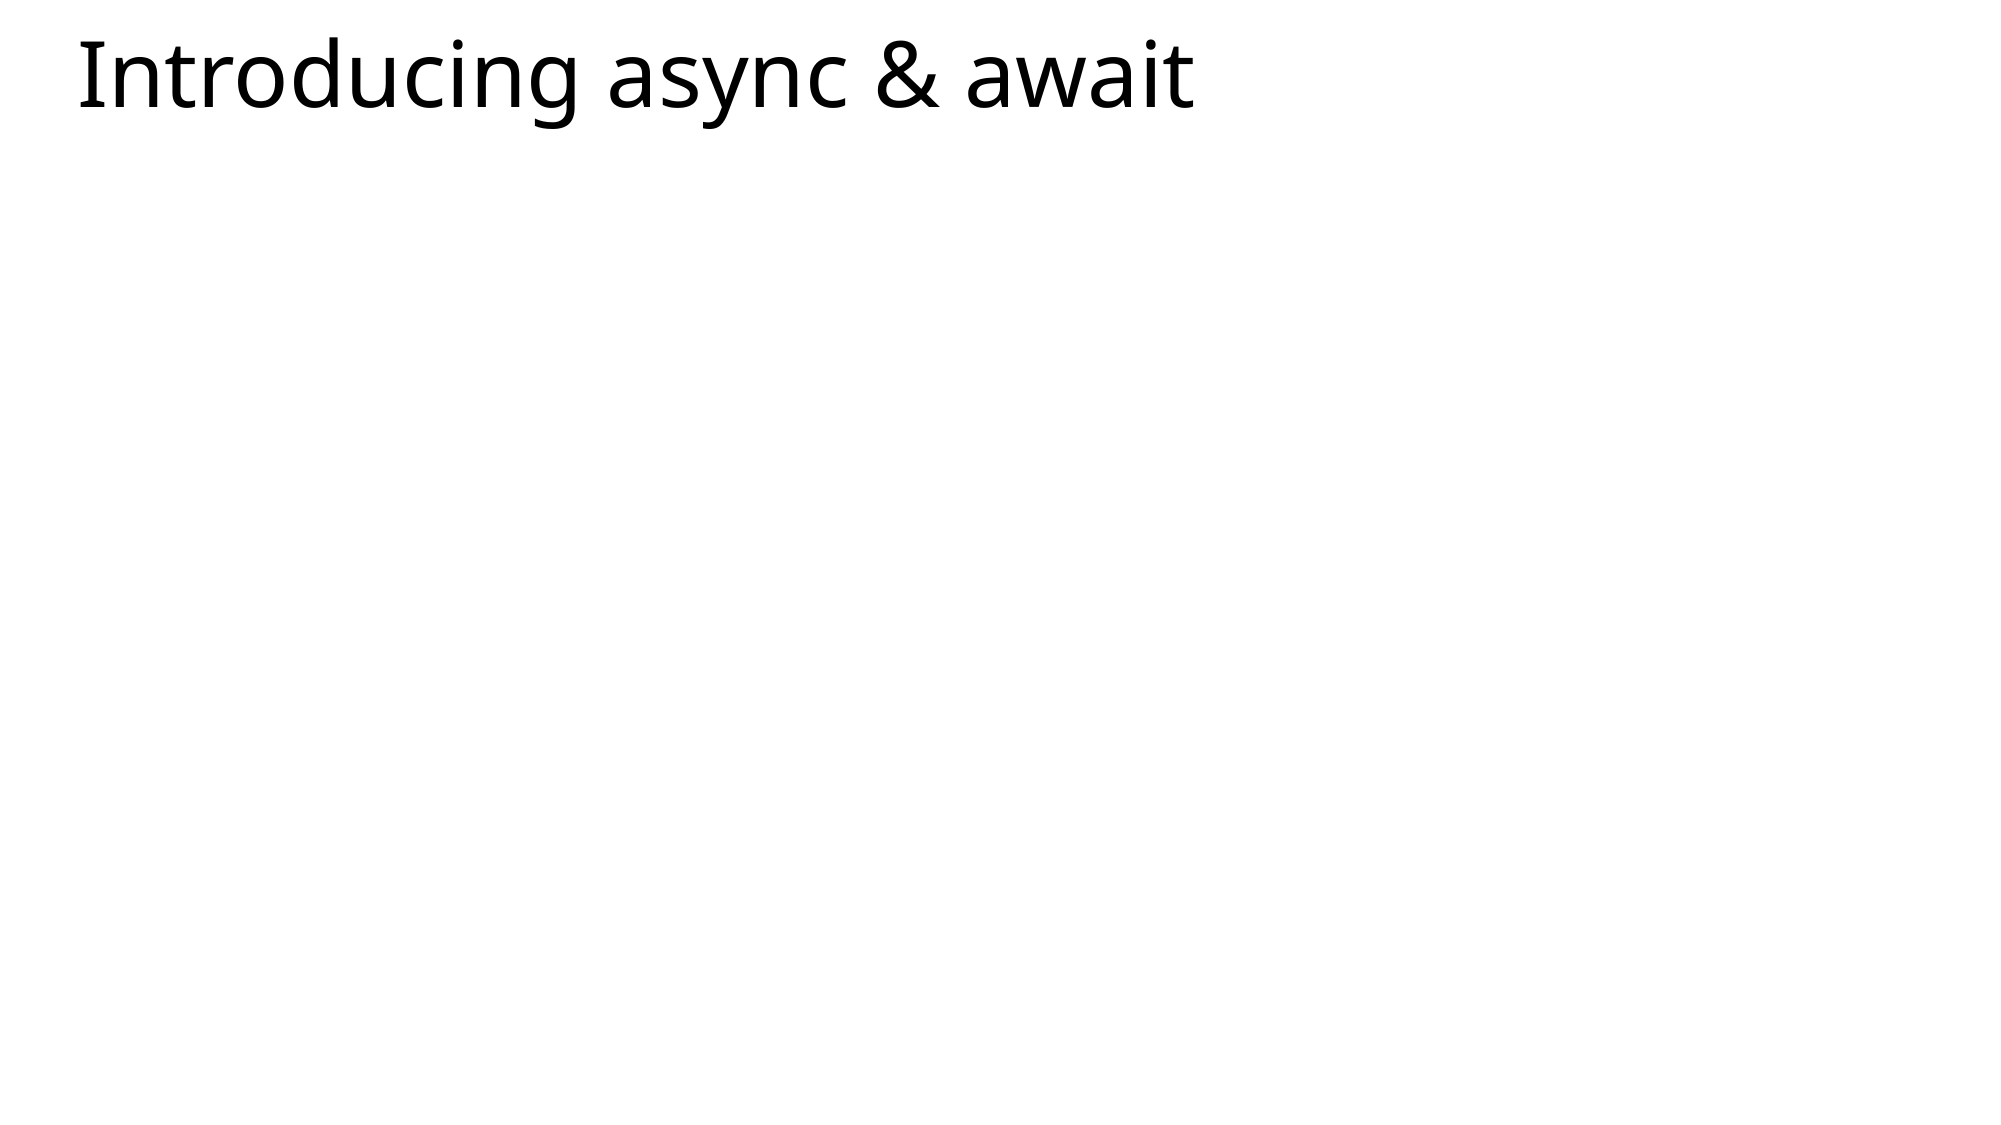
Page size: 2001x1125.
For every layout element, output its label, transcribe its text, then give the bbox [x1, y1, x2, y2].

title Introducing async & await [62, 29, 1953, 205]
